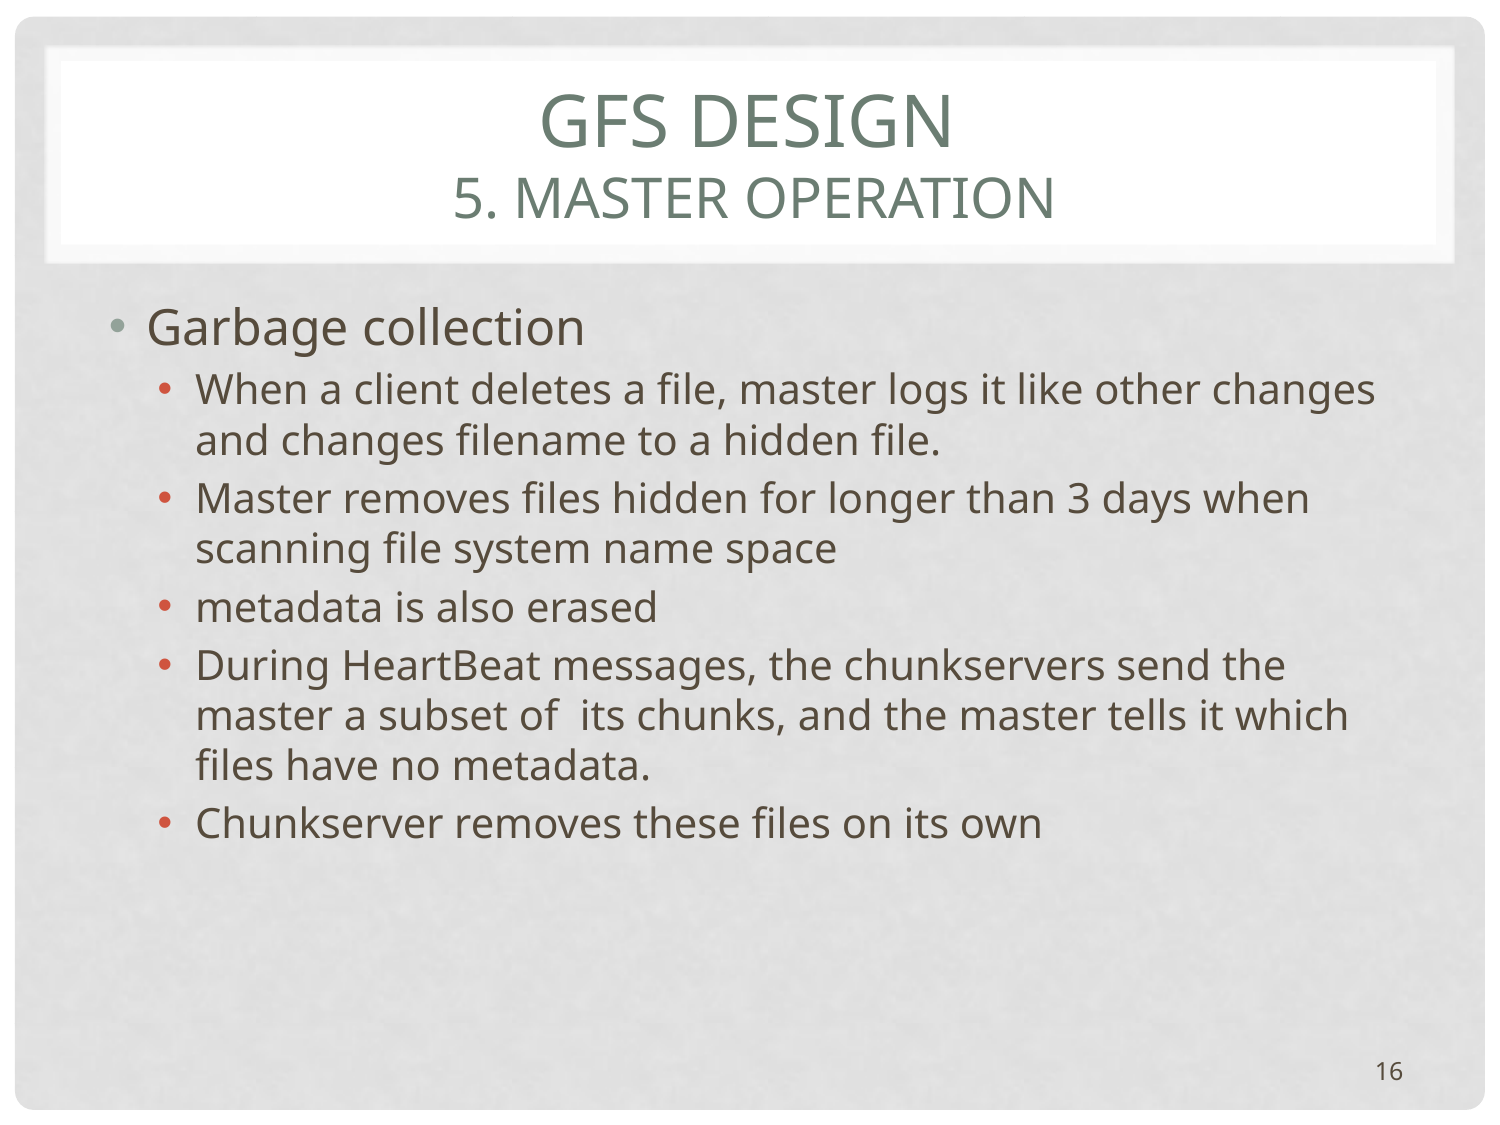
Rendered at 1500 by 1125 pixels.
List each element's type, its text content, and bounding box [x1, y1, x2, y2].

title GFS Design 5. Master Operation [69, 66, 1425, 238]
slide_number 16 [1074, 1042, 1425, 1103]
list Garbage collection When a client deletes a file, master logs it like other changes and changes filename to a hidden file. Master removes files hidden for longer than 3 days when scanning file system name space metadata is also erased During HeartBeat messages, the chunkservers send the master a subset of its chunks, and the master tells it which files have no metadata. Chunkserver removes these files on its own [75, 287, 1425, 1005]
